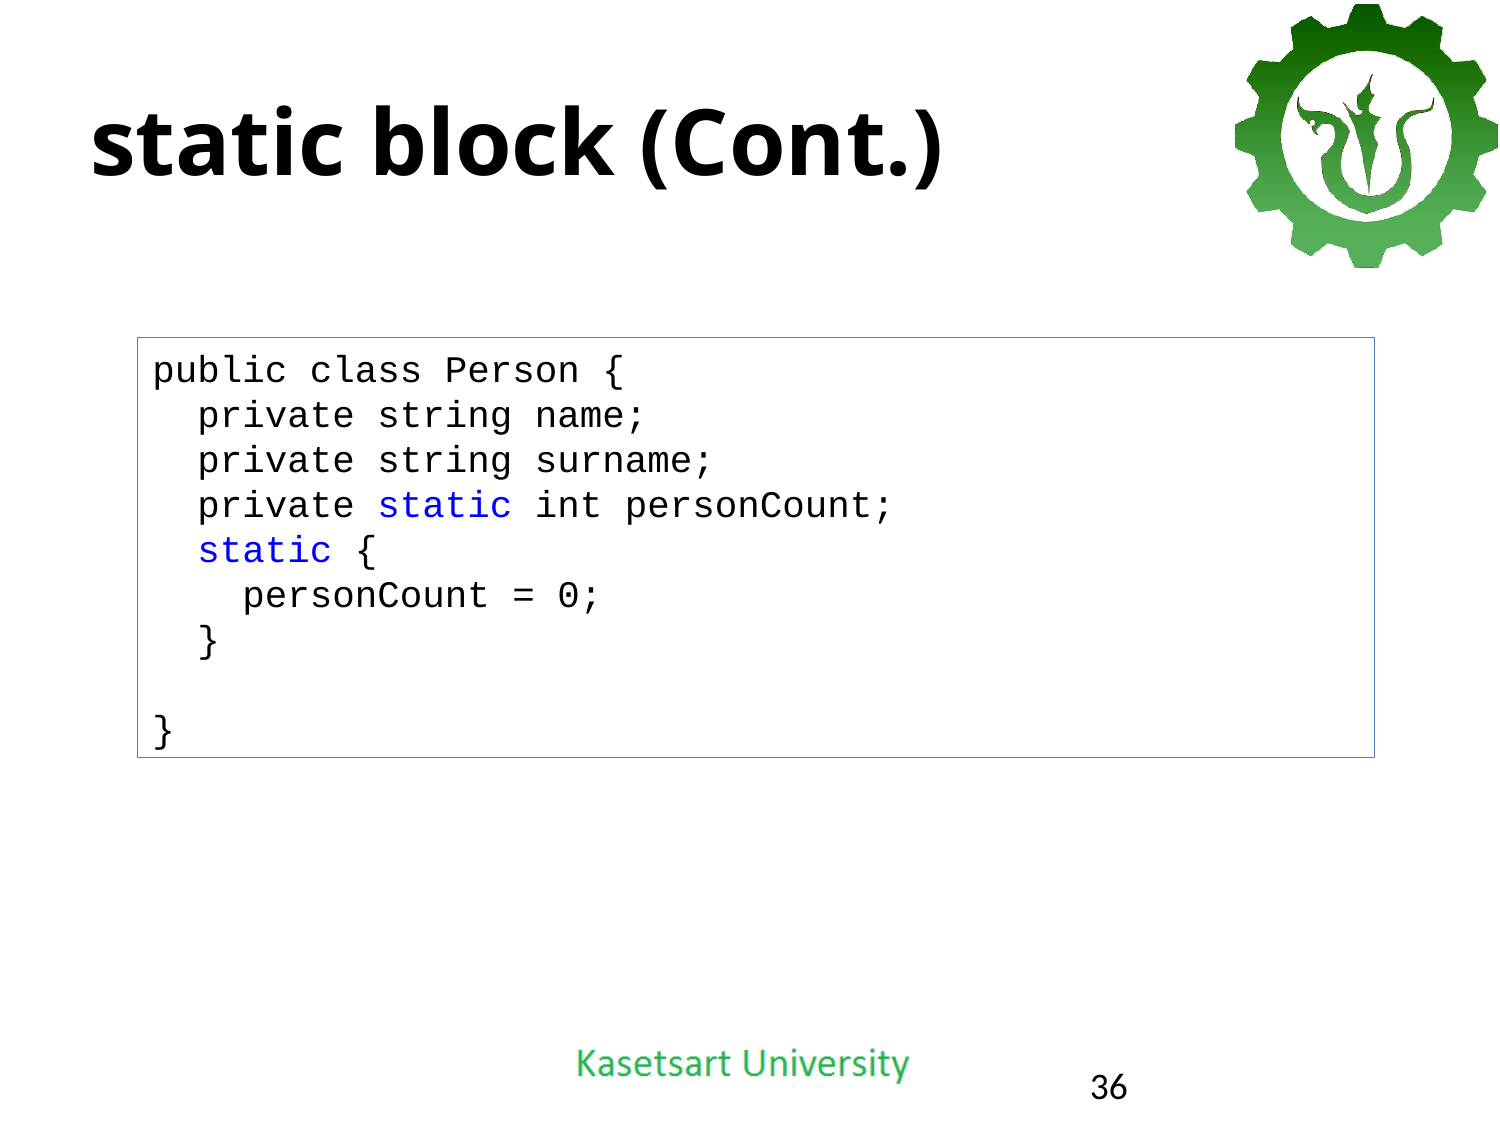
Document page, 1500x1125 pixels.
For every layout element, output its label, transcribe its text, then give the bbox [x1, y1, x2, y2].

title static block (Cont.) [75, 45, 1425, 233]
picture [575, 1037, 913, 1088]
text_box public class Person { private string name; private string surname; private static int personCount; static { personCount = 0; } } [137, 337, 1375, 758]
picture [1231, 0, 1500, 272]
slide_number 36 [1074, 1054, 1425, 1100]
